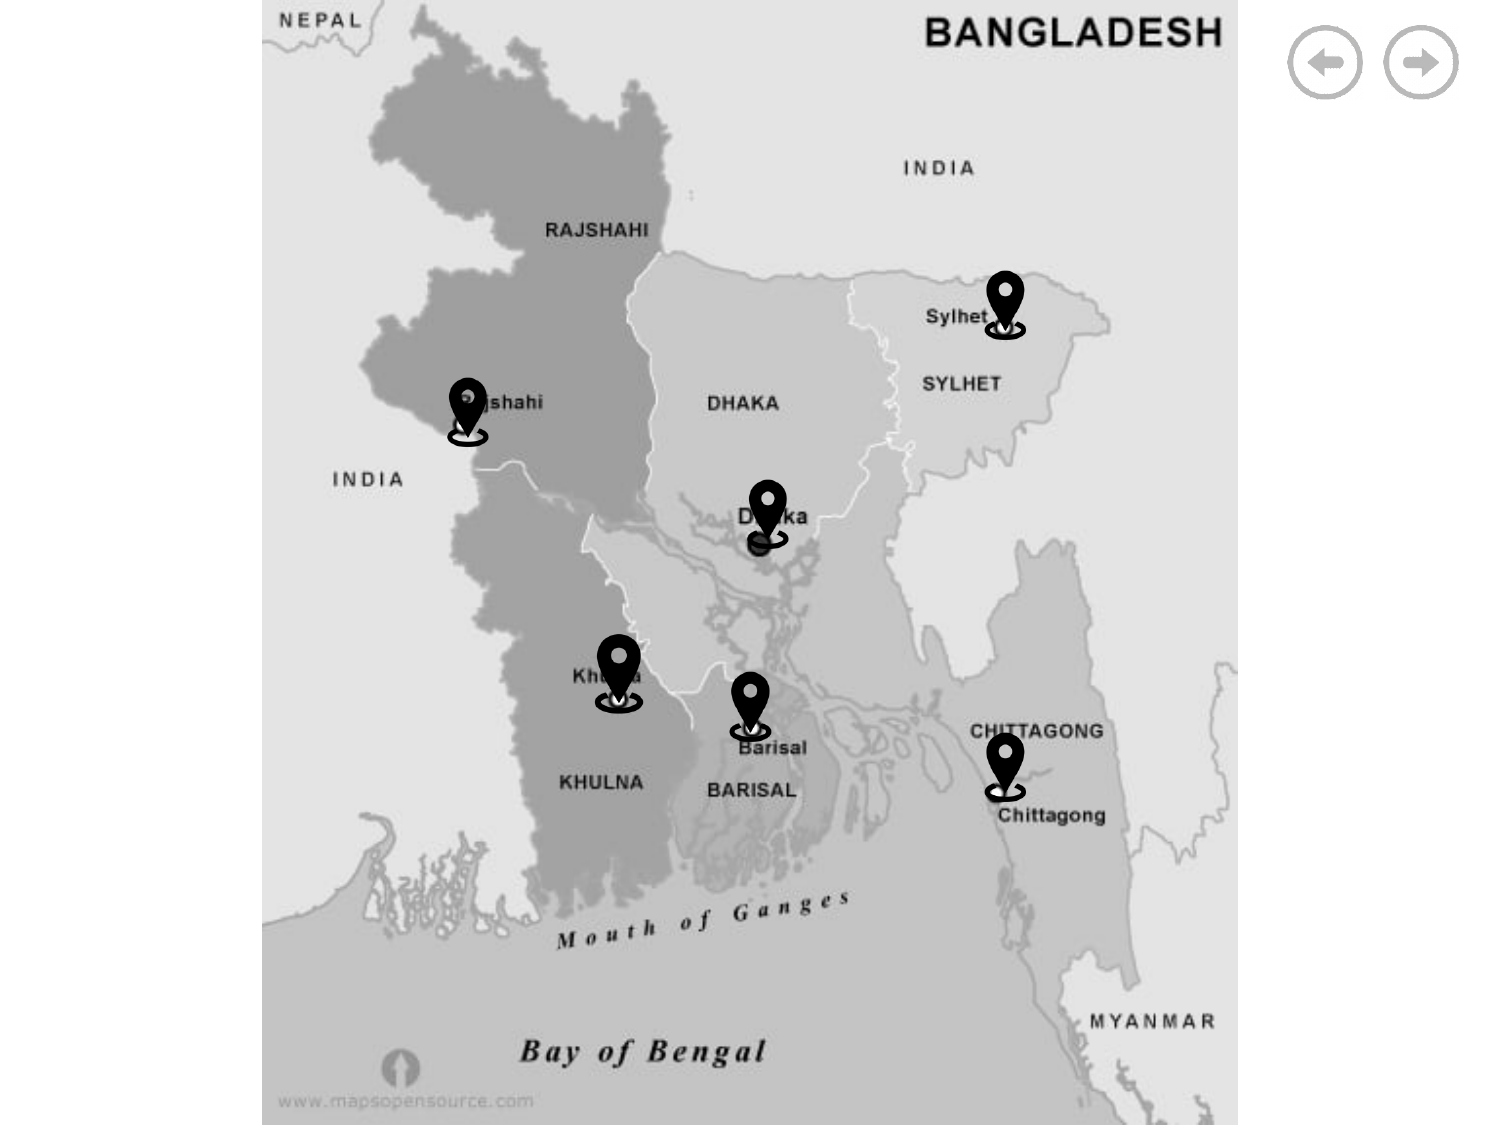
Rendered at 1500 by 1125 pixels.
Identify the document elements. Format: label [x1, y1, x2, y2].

picture [1287, 24, 1363, 101]
picture [1383, 24, 1459, 101]
picture [262, 0, 1238, 1125]
